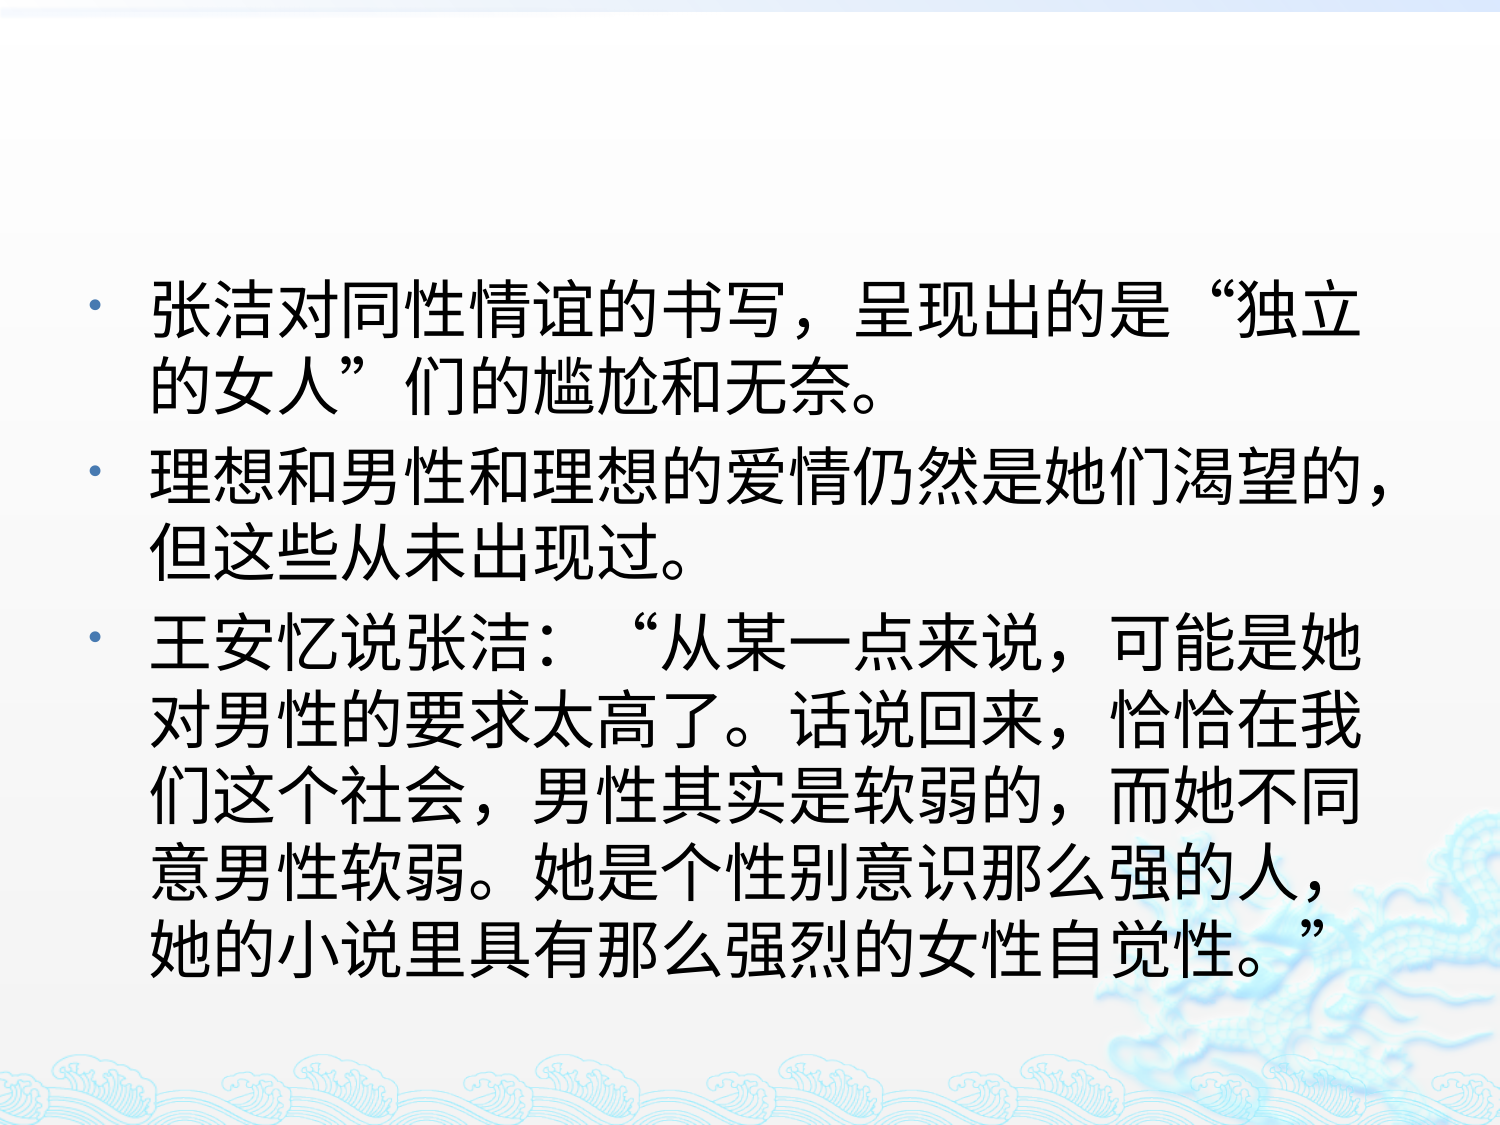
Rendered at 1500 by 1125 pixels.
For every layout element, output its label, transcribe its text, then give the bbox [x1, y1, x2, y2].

list 张洁对同性情谊的书写，呈现出的是“独立的女人”们的尴尬和无奈。 理想和男性和理想的爱情仍然是她们渴望的，但这些从未出现过。 王安忆说张洁：“从某一点来说，可能是她对男性的要求太高了。话说回来，恰恰在我们这个社会，男性其实是软弱的，而她不同意男性软弱。她是个性别意识那么强的人，她的小说里具有那么强烈的女性自觉性。” [75, 262, 1425, 1005]
